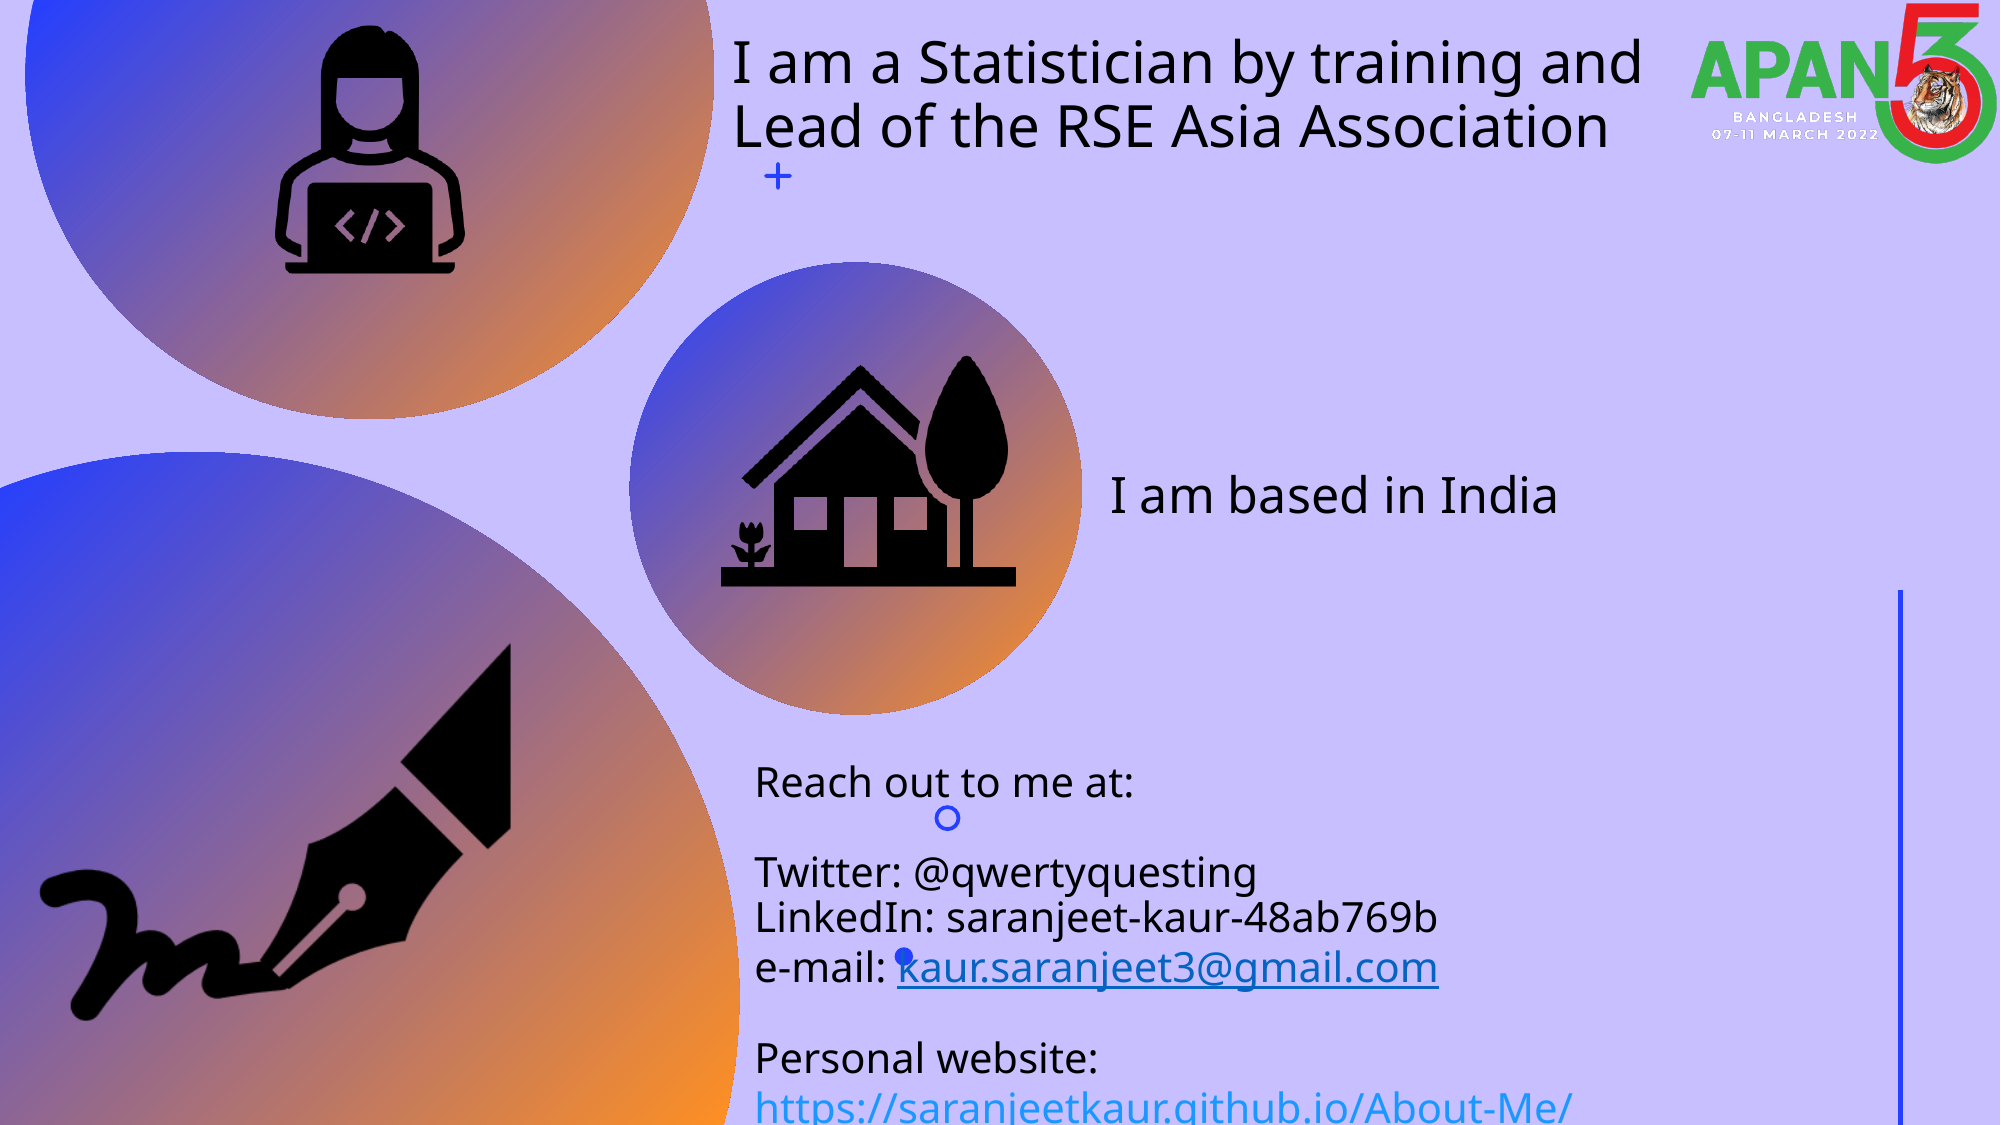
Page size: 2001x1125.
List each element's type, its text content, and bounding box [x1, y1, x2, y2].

picture [711, 317, 1029, 636]
text_box [0, 0, 2000, 1125]
picture [230, 0, 509, 279]
title I am a Statistician by training and Lead of the RSE Asia Association [717, 16, 1853, 168]
text_box [0, 451, 741, 1125]
list I am based in India [1087, 370, 1677, 534]
picture [1689, 1, 2000, 166]
text_box Reach out to me at: Twitter: @qwertyquesting LinkedIn: saranjeet-kaur-48ab769b e-mail: kaur.saranjeet3@gmail.com Personal website: https://saranjeetkaur.github.io/About-Me/ [739, 754, 1874, 990]
text_box [763, 161, 793, 190]
picture [30, 592, 521, 1082]
text_box [24, 0, 715, 420]
text_box [628, 261, 1083, 716]
